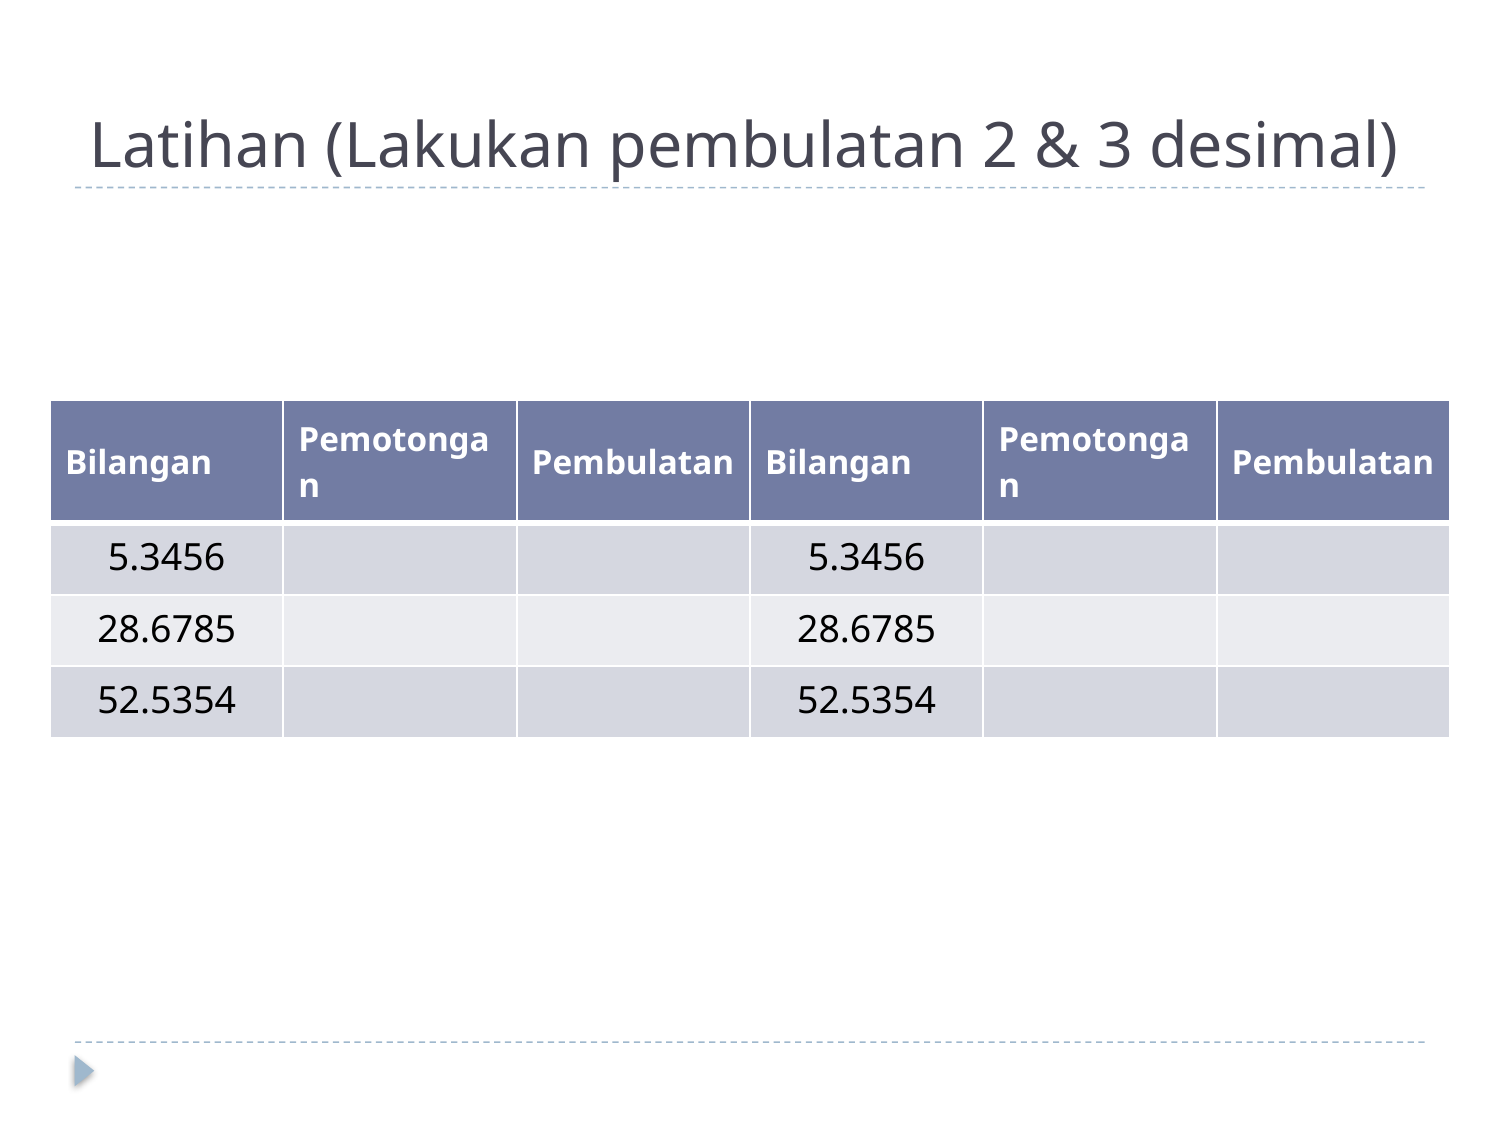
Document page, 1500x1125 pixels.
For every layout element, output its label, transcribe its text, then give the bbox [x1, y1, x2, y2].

table_cell [518, 526, 749, 594]
table_cell [984, 526, 1216, 594]
table_cell 28.6785 [51, 596, 282, 665]
table_cell 52.5354 [751, 667, 982, 737]
table_cell [284, 596, 516, 665]
table_header Bilangan [751, 401, 982, 520]
table_cell [518, 596, 749, 665]
table_cell [518, 667, 749, 737]
table_header Pembulatan [518, 401, 749, 520]
table_cell 28.6785 [751, 596, 982, 665]
title Latihan (Lakukan pembulatan 2 & 3 desimal) [75, 24, 1425, 188]
table_cell [1218, 667, 1449, 737]
table_cell [284, 526, 516, 594]
table_cell [1218, 596, 1449, 665]
table_header Bilangan [51, 401, 282, 520]
table_cell 5.3456 [51, 526, 282, 594]
table_cell [984, 667, 1216, 737]
table_cell 5.3456 [751, 526, 982, 594]
table_cell 52.5354 [51, 667, 282, 737]
table_header Pembulatan [1218, 401, 1449, 520]
table_cell [984, 596, 1216, 665]
table_header Pemotongan [284, 401, 516, 520]
table_cell [1218, 526, 1449, 594]
table_cell [284, 667, 516, 737]
table_header Pemotongan [984, 401, 1216, 520]
